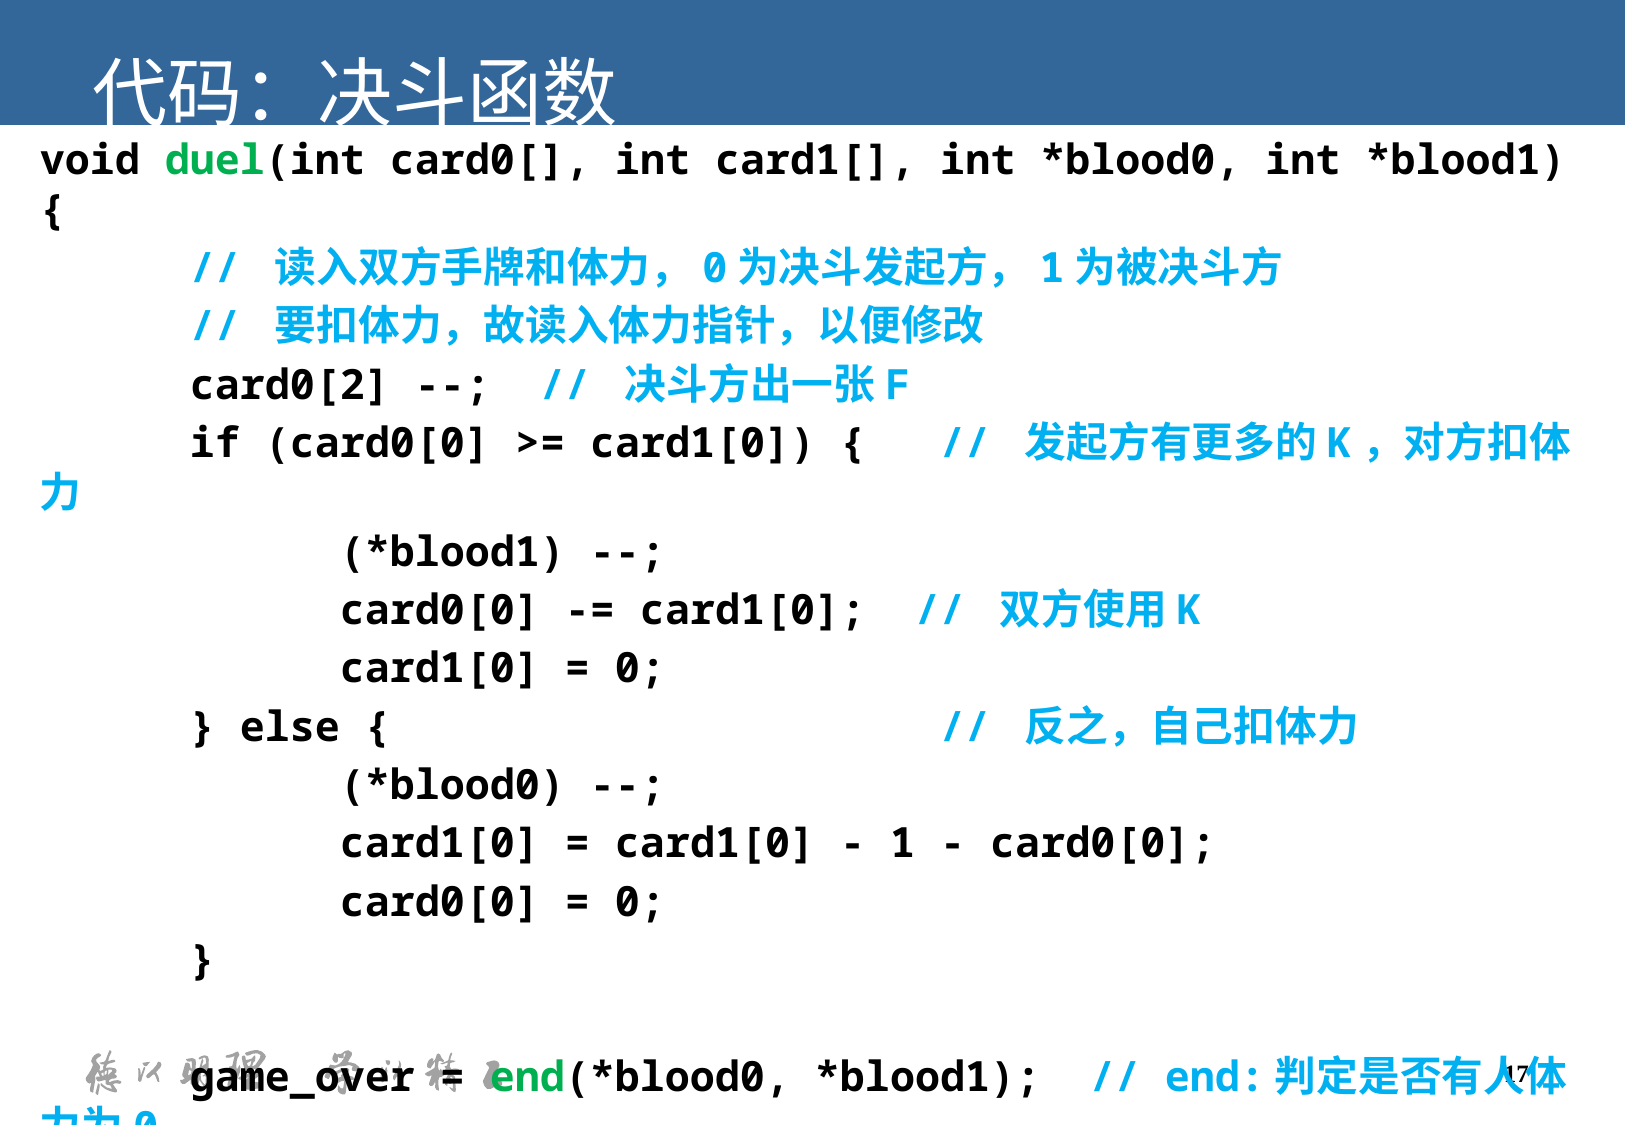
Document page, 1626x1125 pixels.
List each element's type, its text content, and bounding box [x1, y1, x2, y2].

slide_number 17 [1164, 1042, 1544, 1103]
text_box [0, 0, 1625, 127]
text_box 代码：决斗函数 [77, 20, 964, 125]
list void duel(int card0[], int card1[], int *blood0, int *blood1) { // 读入双方手牌和体力，0为决斗发起方，1为被决斗方 // 要扣体力，故读入体力指针，以便修改 card0[2] --; // 决斗方出一张F if (card0[0] >= card1[0]) { // 发起方有更多的K，对方扣体力 (*blood1) --; card0[0] -= card1[0]; // 双方使用K card1[0] = 0; } else { // 反之，自己扣体力 (*blood0) --; card1[0] = card1[0] - 1 - card0[0]; card0[0] = 0; } game_over = end(*blood0, *blood1); // end:判定是否有人体力为0 } [24, 125, 1601, 964]
